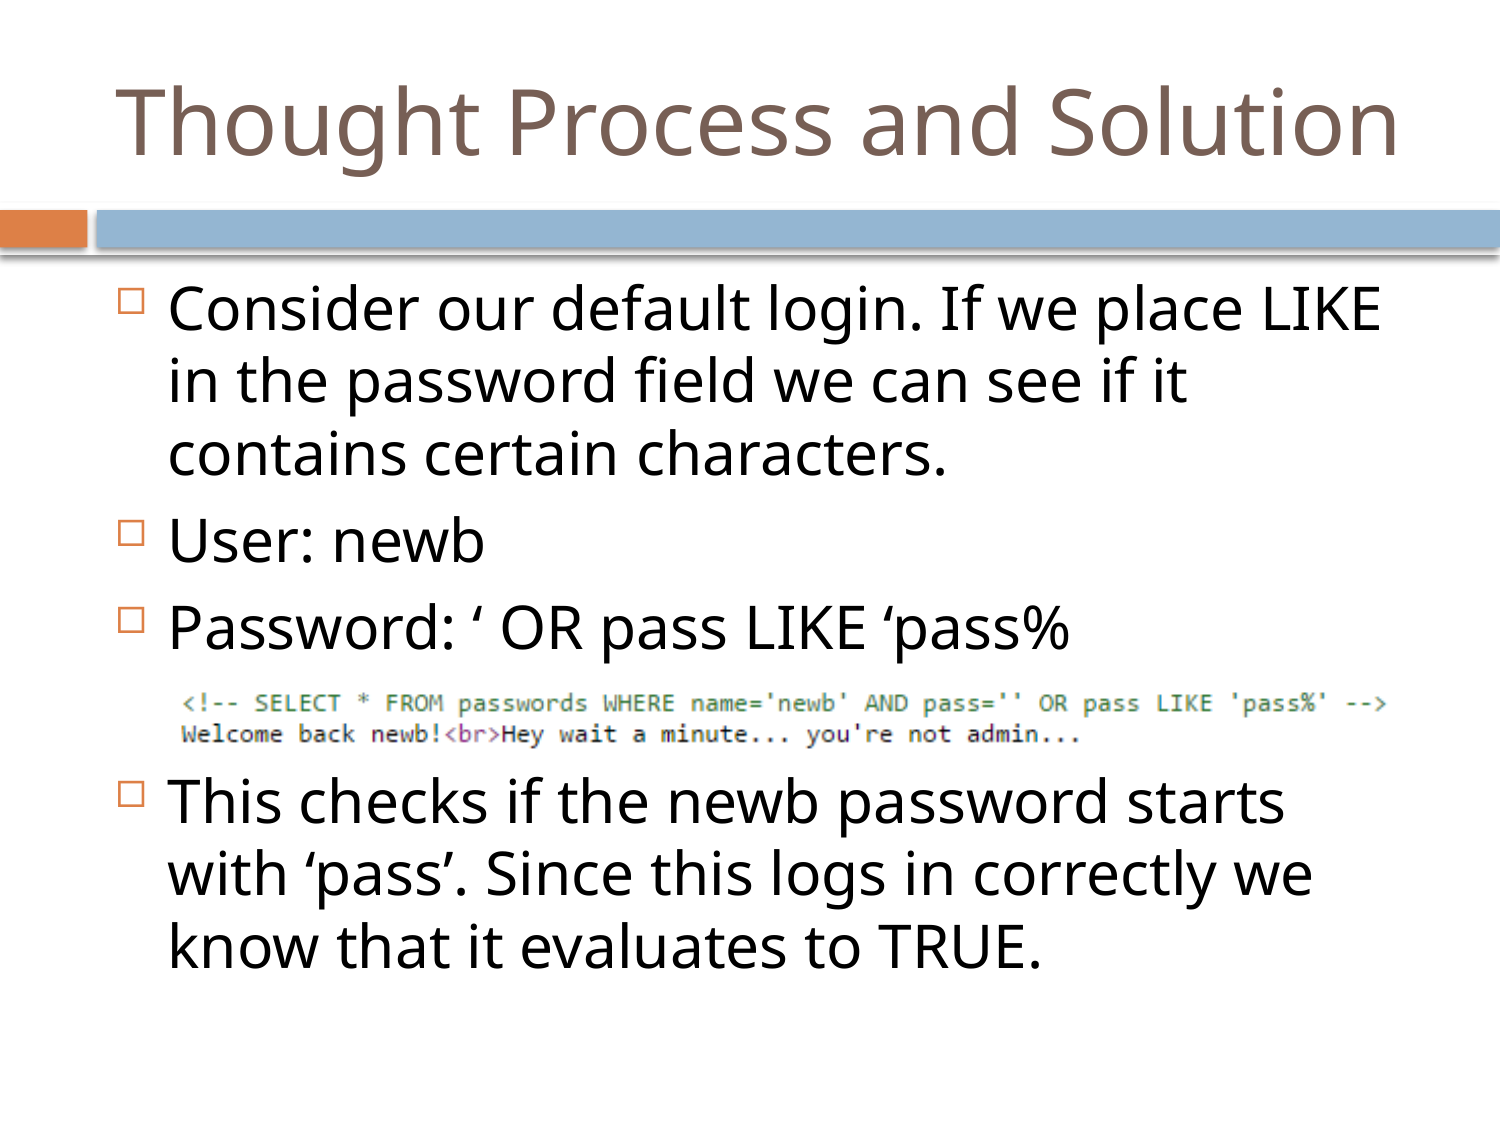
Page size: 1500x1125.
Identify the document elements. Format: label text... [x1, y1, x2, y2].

list Consider our default login. If we place LIKE in the password field we can see if it contains certain characters. User: newb Password: ‘ OR pass LIKE ‘pass% This checks if the newb password starts with ‘pass’. Since this logs in correctly we know that it evaluates to TRUE. [100, 262, 1438, 1000]
picture [174, 687, 1409, 759]
title Thought Process and Solution [100, 37, 1438, 200]
